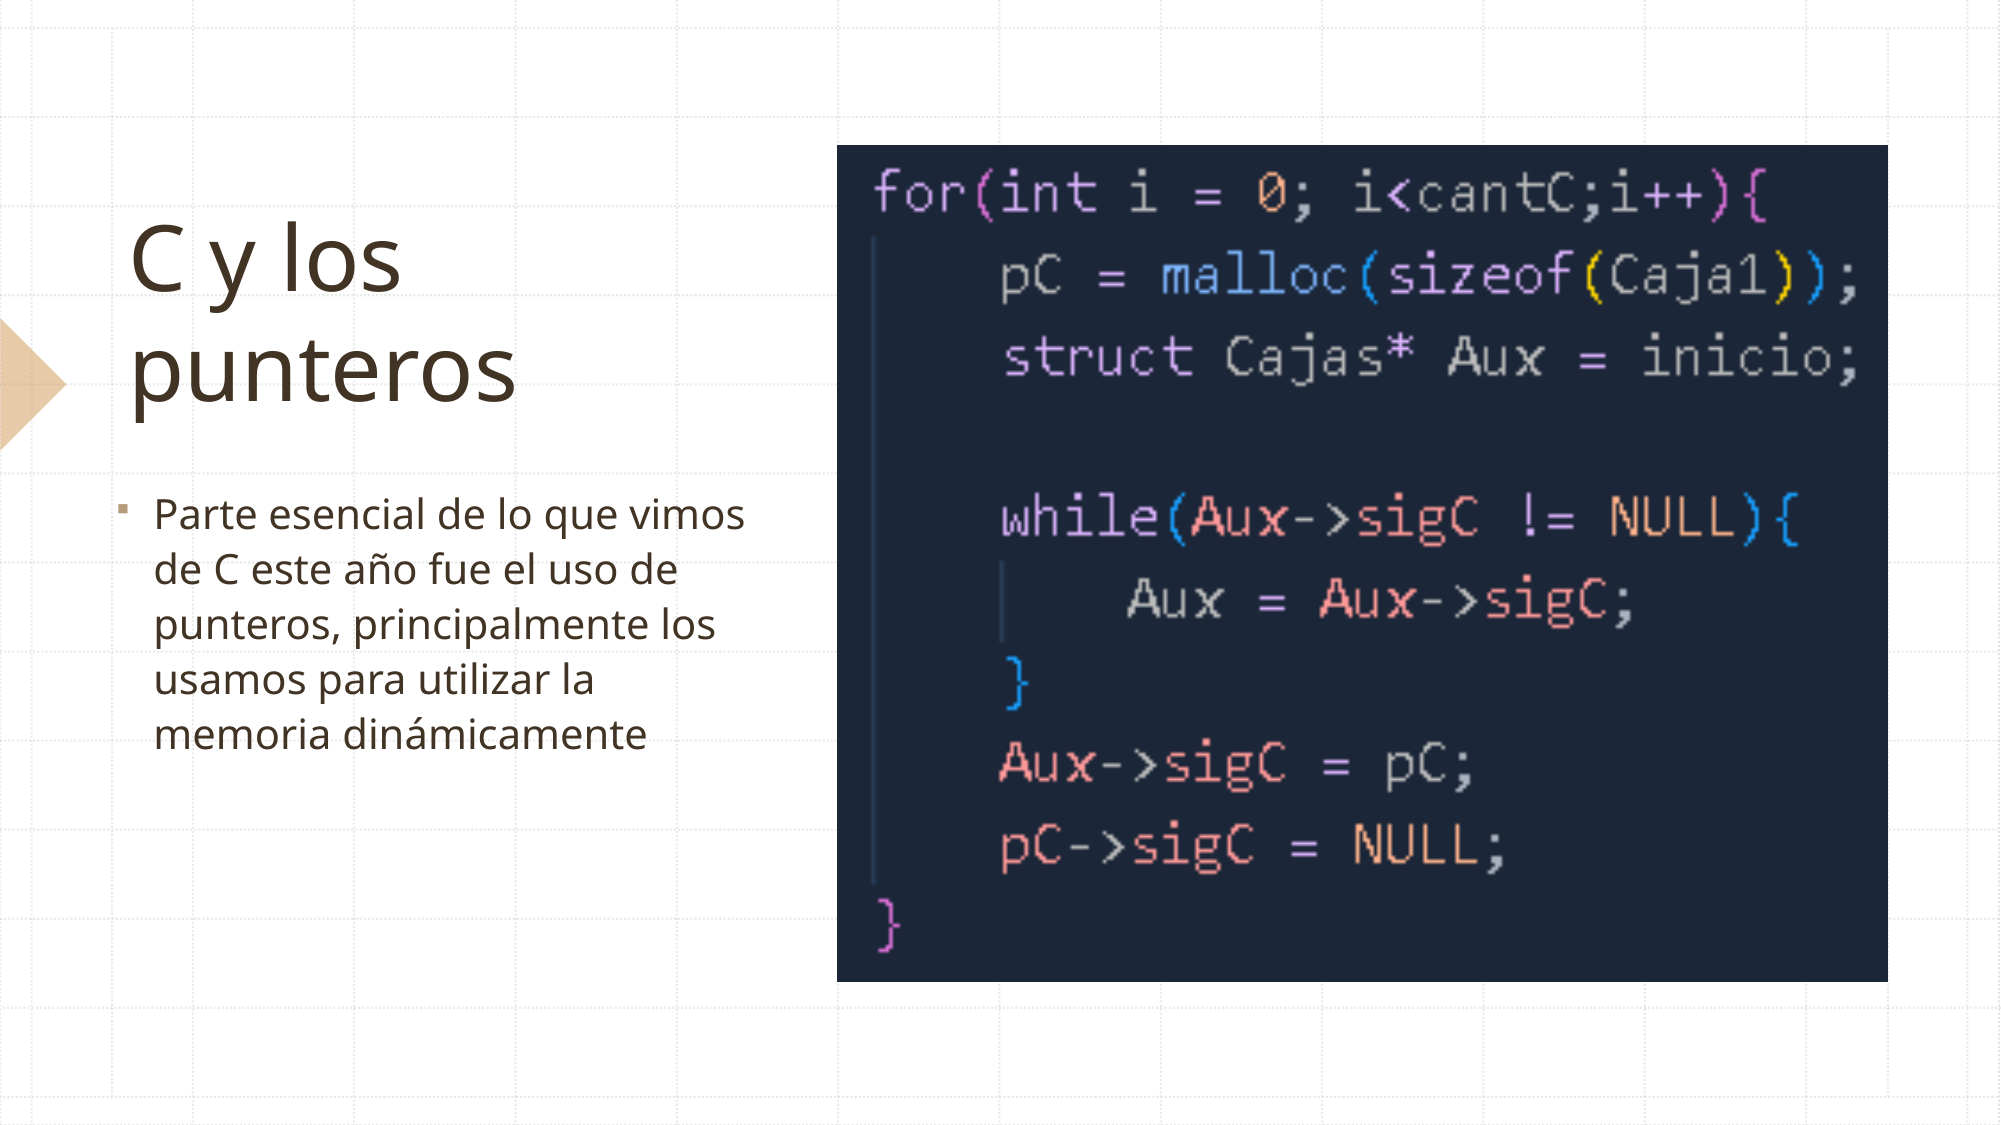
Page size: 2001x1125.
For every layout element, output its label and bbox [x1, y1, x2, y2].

picture [837, 145, 1888, 982]
text_box [0, 0, 2000, 1125]
